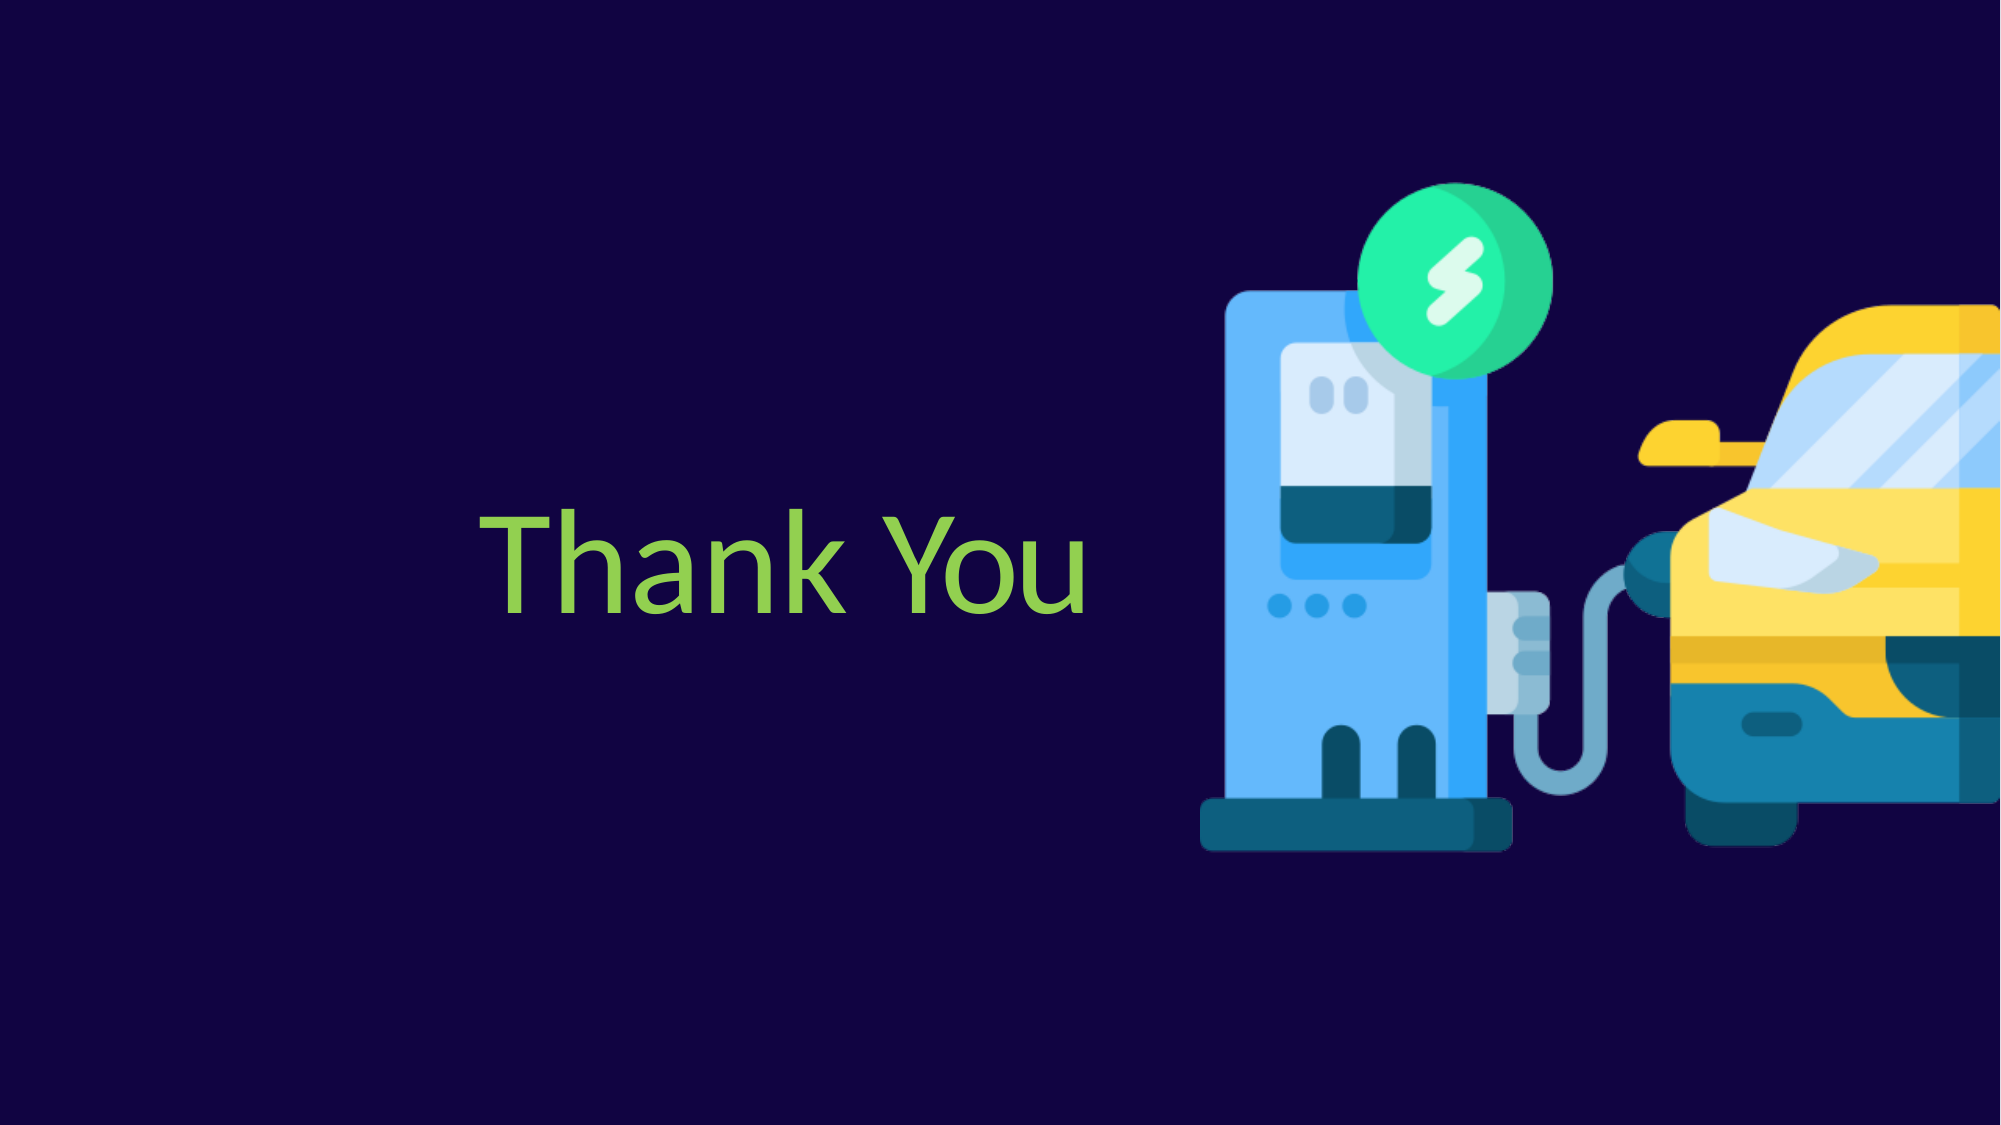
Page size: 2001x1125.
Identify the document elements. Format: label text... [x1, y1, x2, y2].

picture [1199, 116, 2000, 918]
title Thank You [476, 460, 1123, 651]
